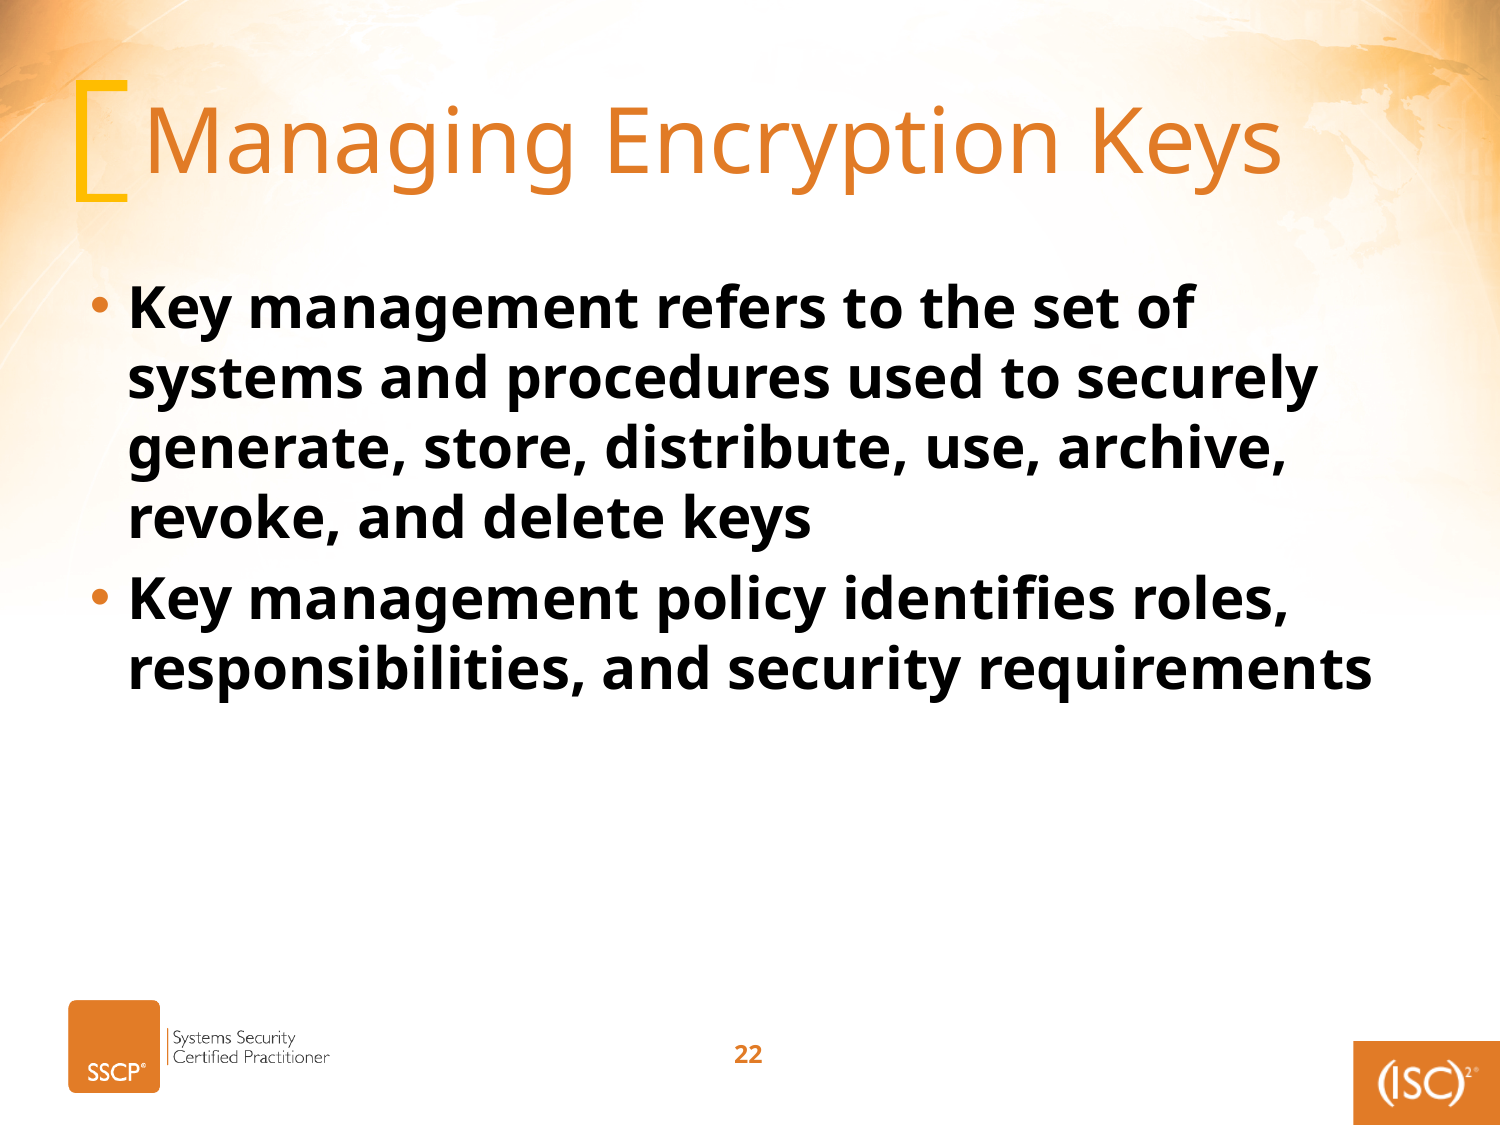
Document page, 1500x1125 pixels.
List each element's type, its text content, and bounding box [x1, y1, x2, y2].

list Key management refers to the set of systems and procedures used to securely generate, store, distribute, use, archive, revoke, and delete keys Key management policy identifies roles, responsibilities, and security requirements [75, 262, 1425, 966]
title Managing Encryption Keys [127, 75, 1443, 213]
picture [60, 993, 417, 1100]
picture [0, 0, 1500, 615]
